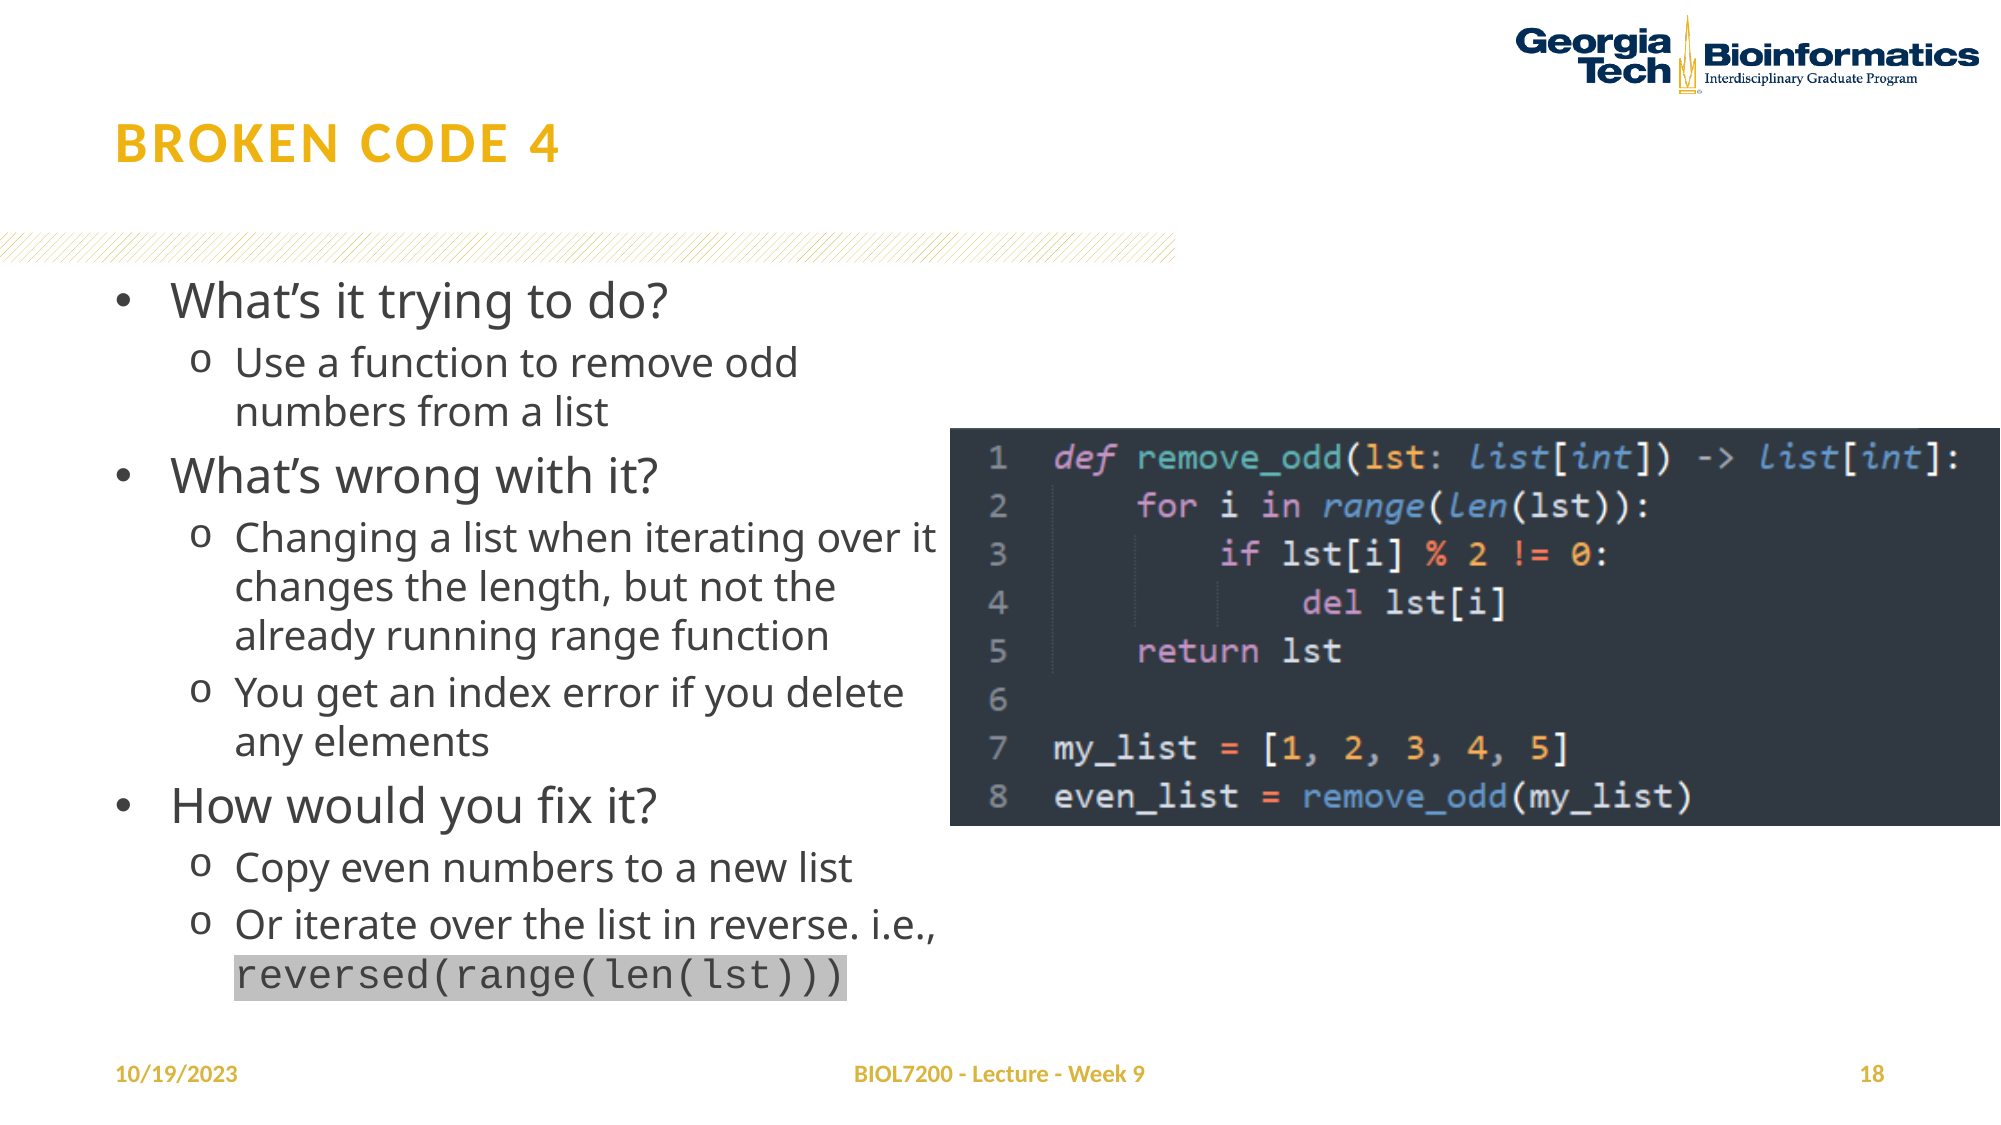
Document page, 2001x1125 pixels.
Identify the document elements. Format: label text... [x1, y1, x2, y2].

picture [1516, 15, 1979, 94]
picture [950, 428, 2000, 827]
list What’s it trying to do? Use a function to remove odd numbers from a list What’s wrong with it? Changing a list when iterating over it changes the length, but not the already running range function You get an index error if you delete any elements How would you fix it? Copy even numbers to a new list Or iterate over the list in reverse. i.e., reversed(range(len(lst))) [99, 262, 984, 1005]
title Broken code 4 [99, 45, 1900, 233]
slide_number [99, 1042, 567, 1103]
footer BIOL7200 - Lecture - Week 9 [683, 1042, 1317, 1103]
slide_number 18 [1433, 1042, 1900, 1103]
